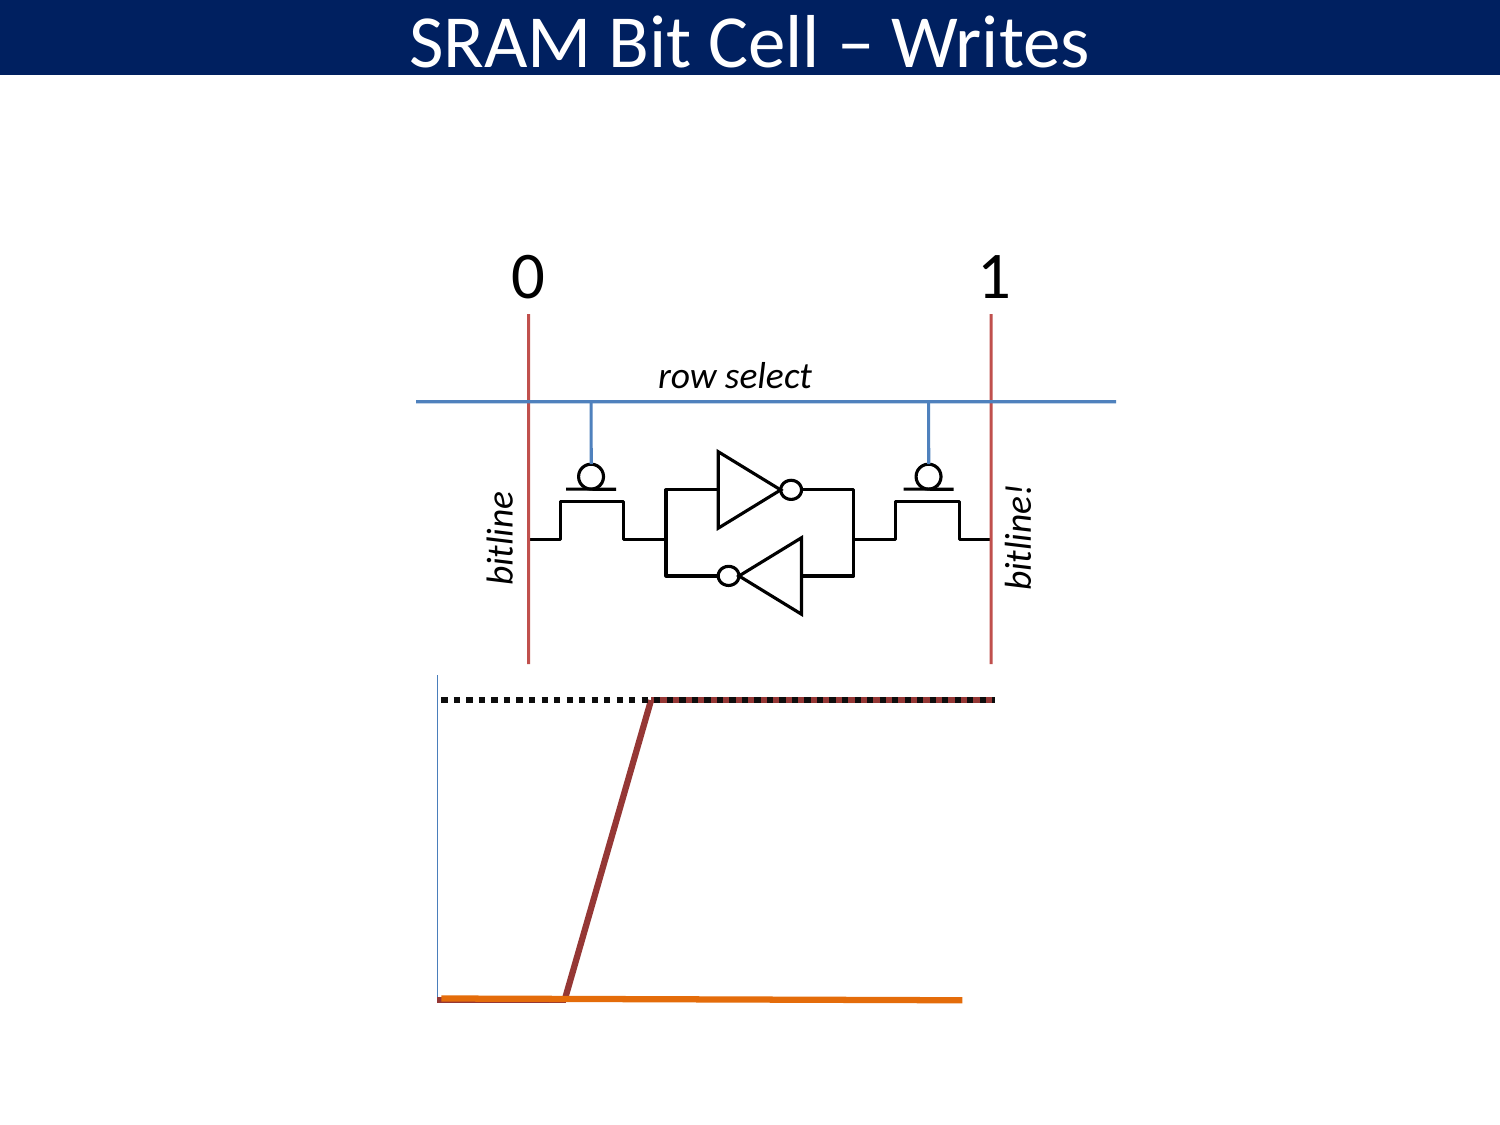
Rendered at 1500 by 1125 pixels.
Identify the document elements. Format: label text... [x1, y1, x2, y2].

text_box 0 [496, 224, 561, 320]
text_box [665, 451, 854, 615]
text_box bitline! [991, 469, 1047, 606]
text_box [529, 501, 660, 540]
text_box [437, 699, 996, 1001]
text_box 1 [962, 224, 1027, 320]
text_box [859, 501, 991, 540]
text_box row select [643, 348, 828, 404]
text_box bitline [472, 476, 529, 601]
title SRAM Bit Cell – Writes [0, 0, 1500, 75]
text_box [578, 464, 604, 490]
text_box [916, 464, 942, 489]
